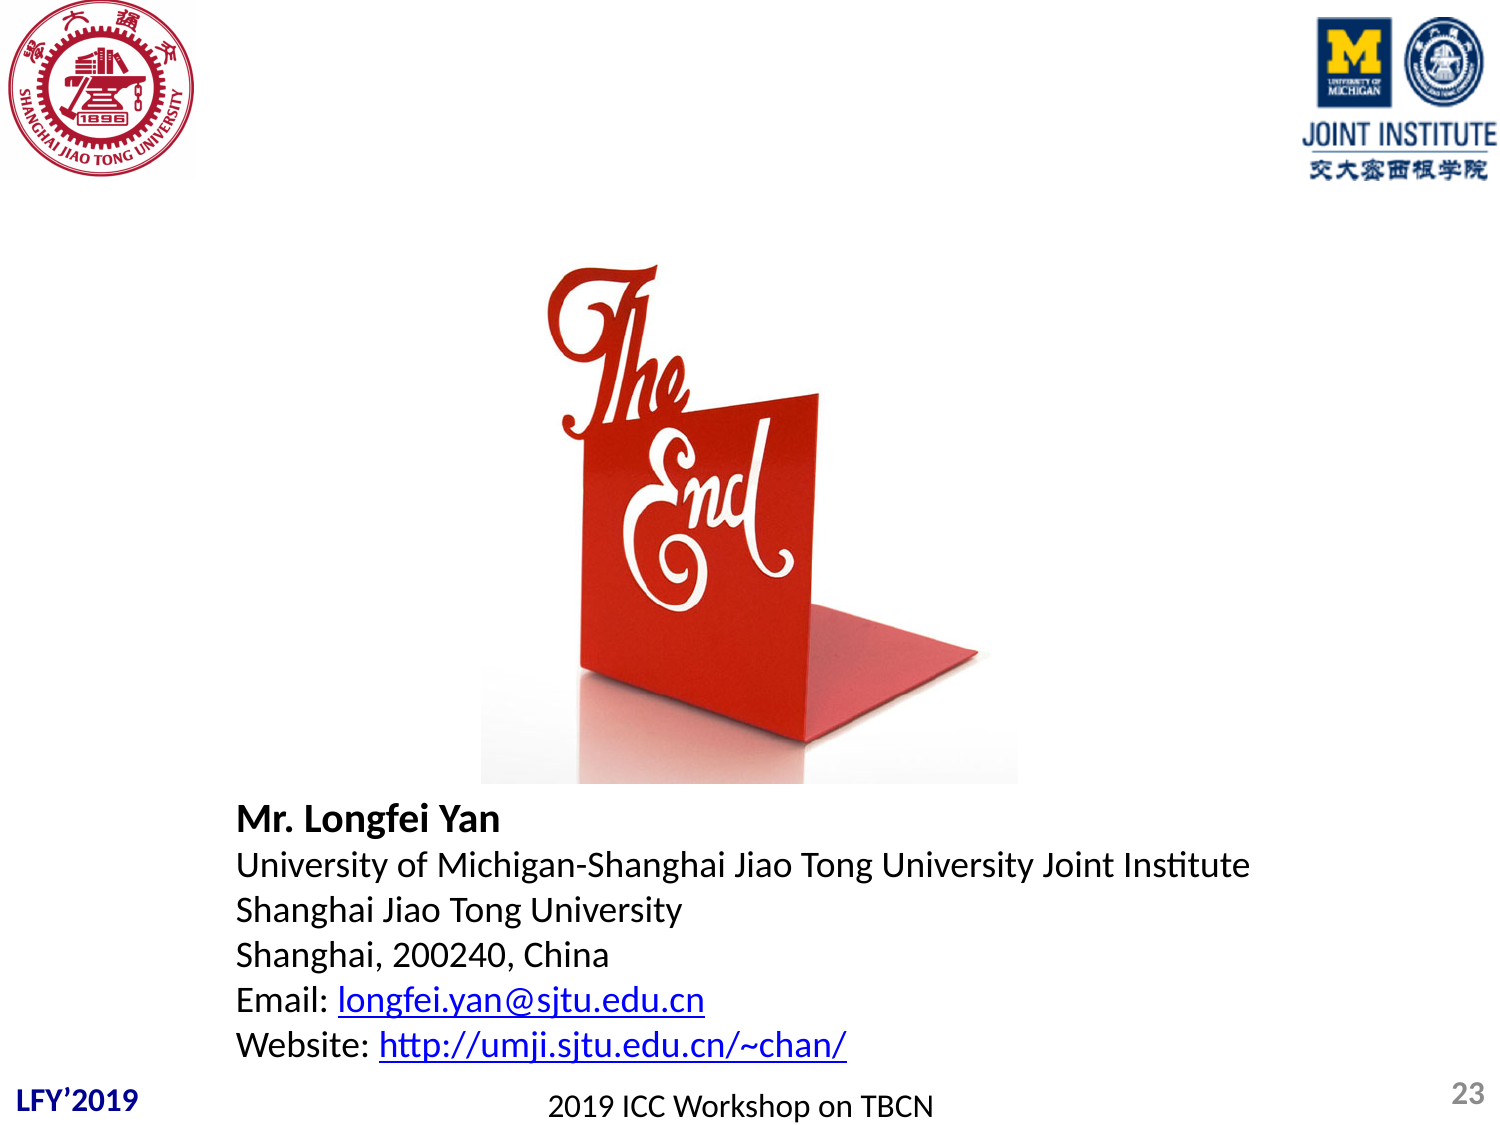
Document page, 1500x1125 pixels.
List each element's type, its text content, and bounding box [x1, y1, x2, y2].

picture [481, 246, 1019, 784]
text_box Mr. Longfei Yan University of Michigan-Shanghai Jiao Tong University Joint Institute Shanghai Jiao Tong University Shanghai, 200240, China Email: longfei.yan@sjtu.edu.cn Website: http://umji.sjtu.edu.cn/~chan/ [221, 783, 1279, 1118]
picture [1299, 1, 1500, 189]
slide_number 23 [1149, 1061, 1500, 1122]
picture [0, 0, 196, 181]
